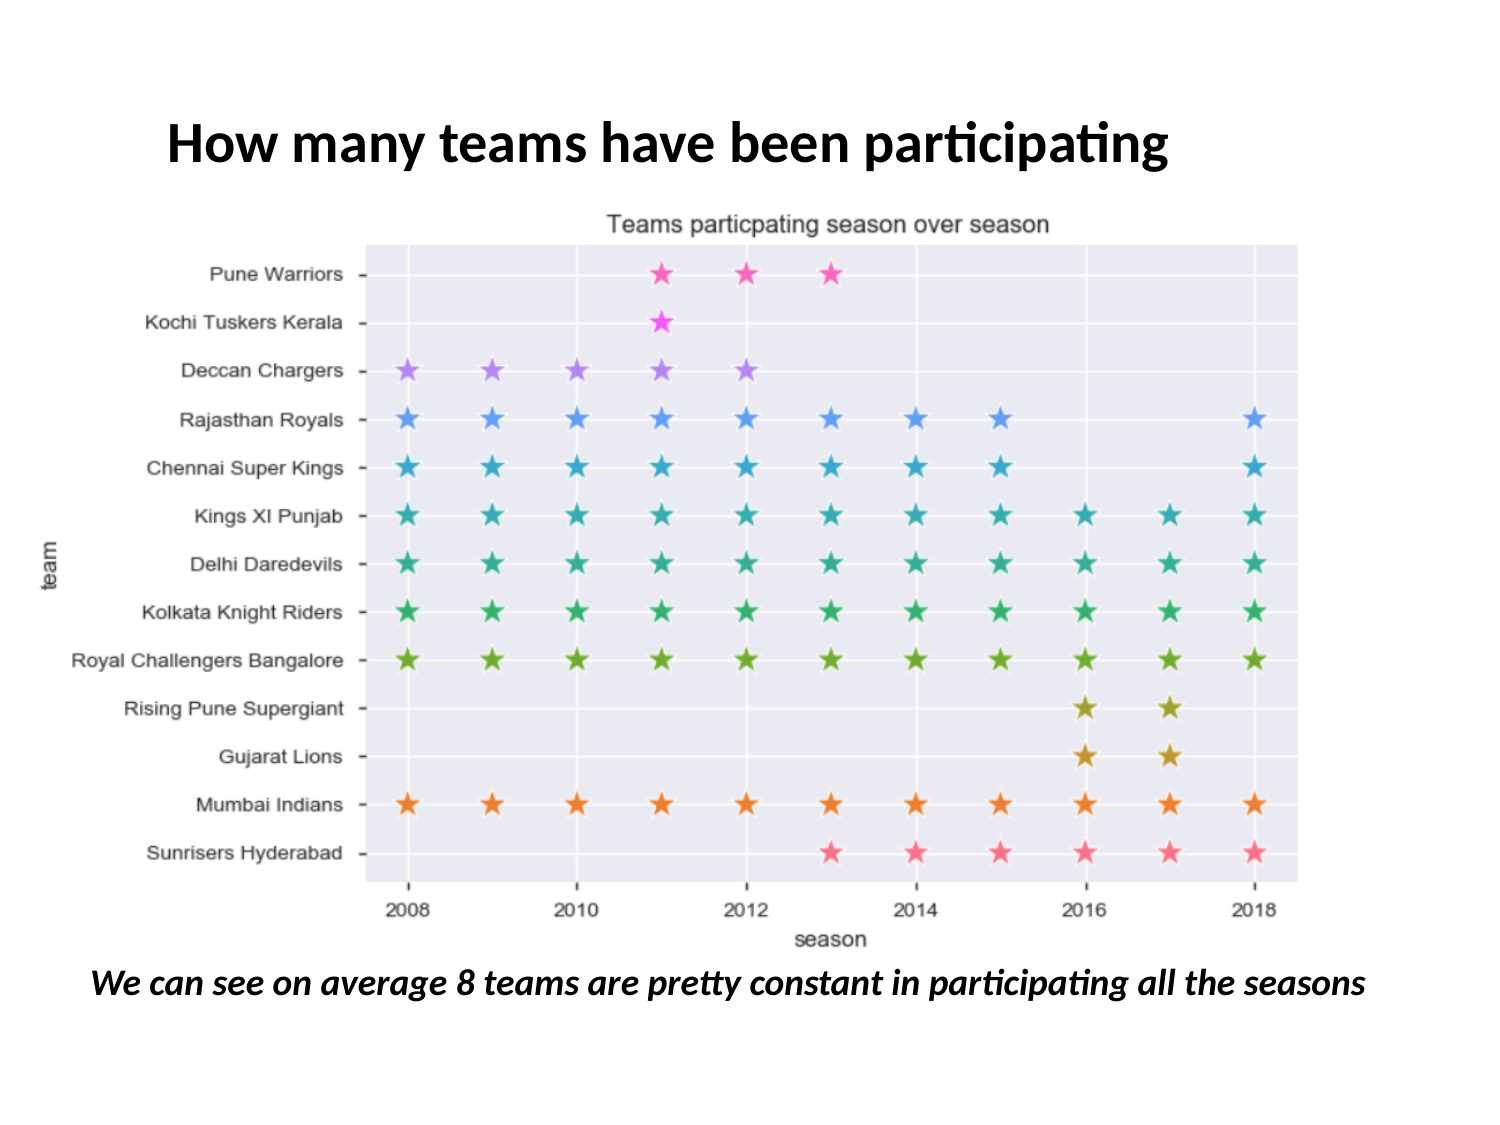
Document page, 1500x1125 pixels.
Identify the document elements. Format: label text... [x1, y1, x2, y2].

picture [34, 210, 1316, 951]
title How many teams have been participating [0, 45, 1350, 233]
text_box We can see on average 8 teams are pretty constant in participating all the seasons [75, 949, 1450, 1011]
